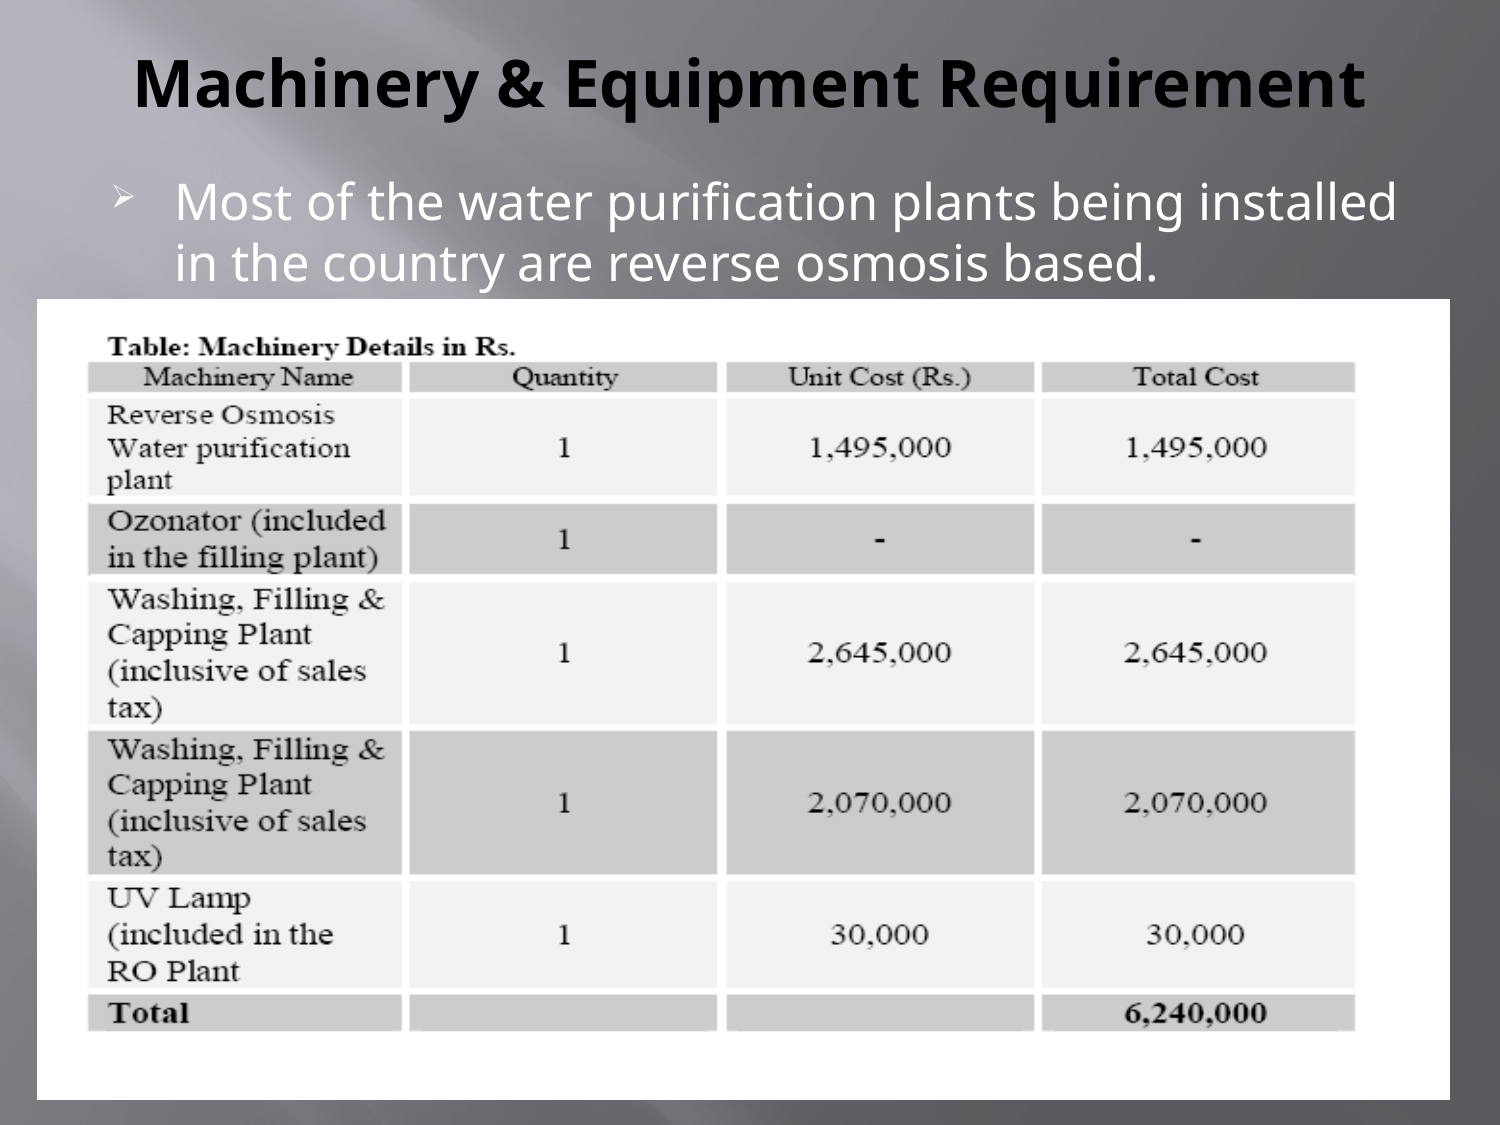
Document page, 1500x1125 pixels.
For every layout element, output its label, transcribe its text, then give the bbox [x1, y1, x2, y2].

picture [37, 299, 1451, 1101]
title Machinery & Equipment Requirement [75, 0, 1425, 162]
list Most of the water purification plants being installed in the country are reverse osmosis based. [75, 162, 1425, 299]
